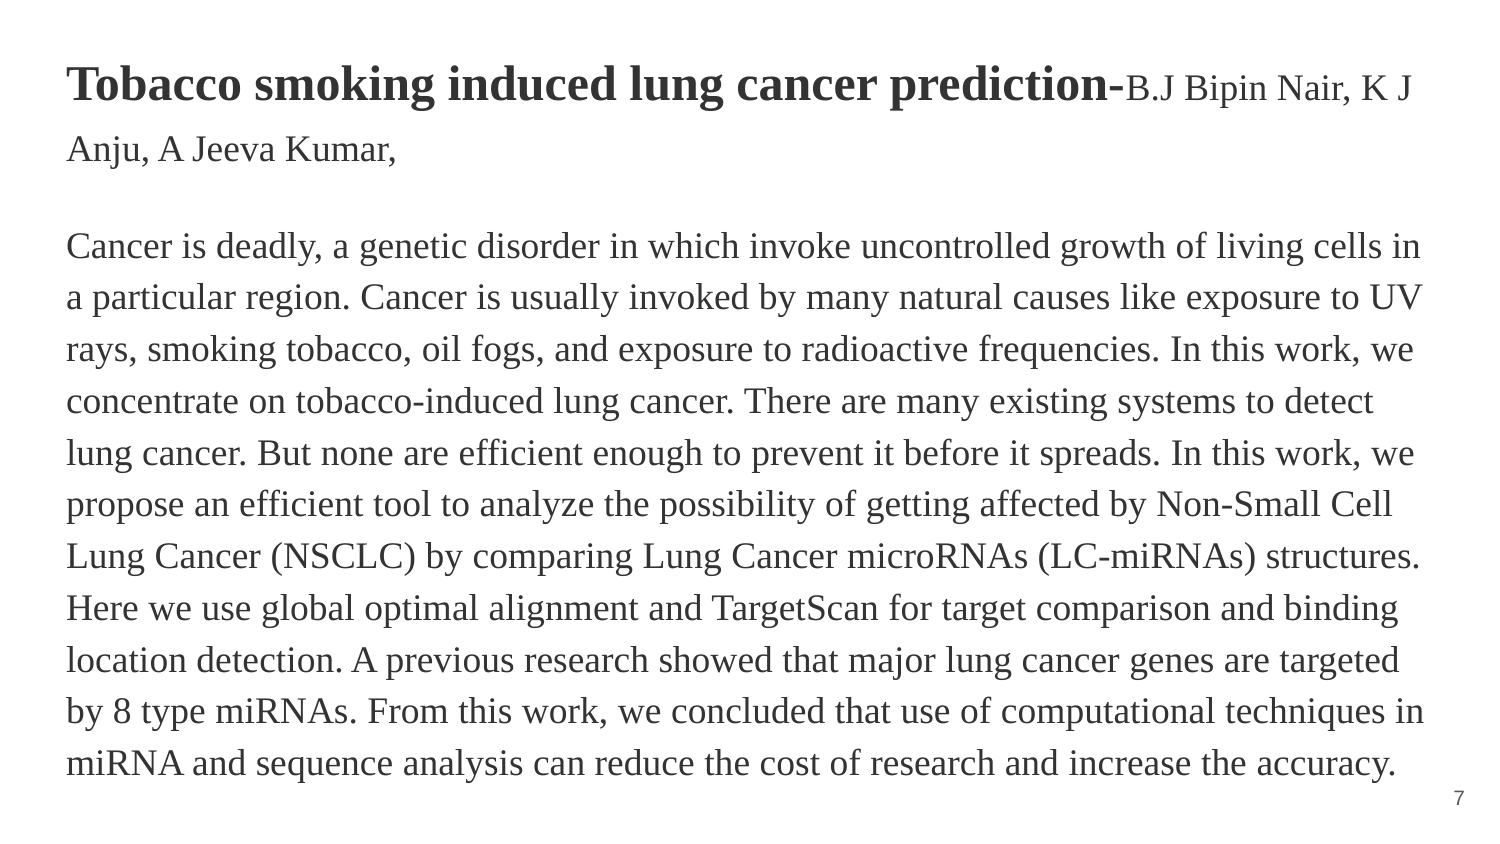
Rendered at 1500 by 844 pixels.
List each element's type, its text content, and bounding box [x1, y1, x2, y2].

slide_number ‹#› [1389, 764, 1480, 830]
list Cancer is deadly, a genetic disorder in which invoke uncontrolled growth of living cells in a particular region. Cancer is usually invoked by many natural causes like exposure to UV rays, smoking tobacco, oil fogs, and exposure to radioactive frequencies. In this work, we concentrate on tobacco-induced lung cancer. There are many existing systems to detect lung cancer. But none are efficient enough to prevent it before it spreads. In this work, we propose an efficient tool to analyze the possibility of getting affected by Non-Small Cell Lung Cancer (NSCLC) by comparing Lung Cancer microRNAs (LC-miRNAs) structures. Here we use global optimal alignment and TargetScan for target comparison and binding location detection. A previous research showed that major lung cancer genes are targeted by 8 type miRNAs. From this work, we concluded that use of computational techniques in miRNA and sequence analysis can reduce the cost of research and increase the accuracy. [51, 199, 1449, 805]
title Tobacco smoking induced lung cancer prediction-B.J Bipin Nair, K J Anju, A Jeeva Kumar, [51, 17, 1449, 166]
